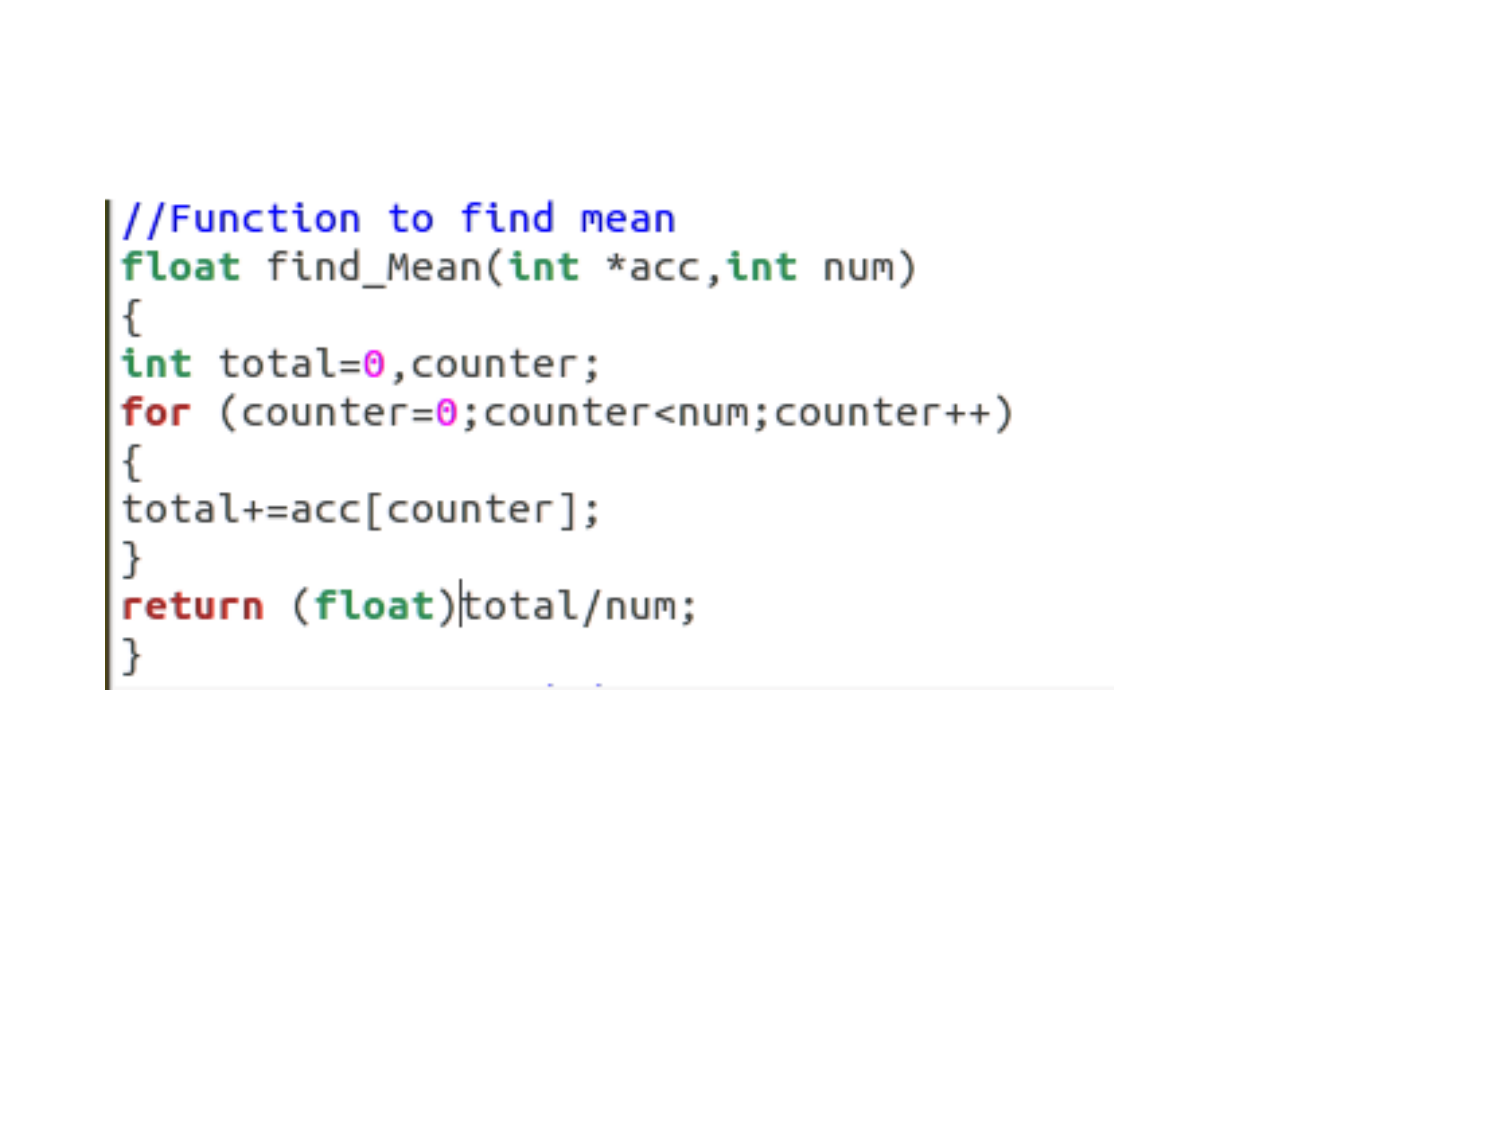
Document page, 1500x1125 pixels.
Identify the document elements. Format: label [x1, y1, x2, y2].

picture [105, 187, 1114, 691]
